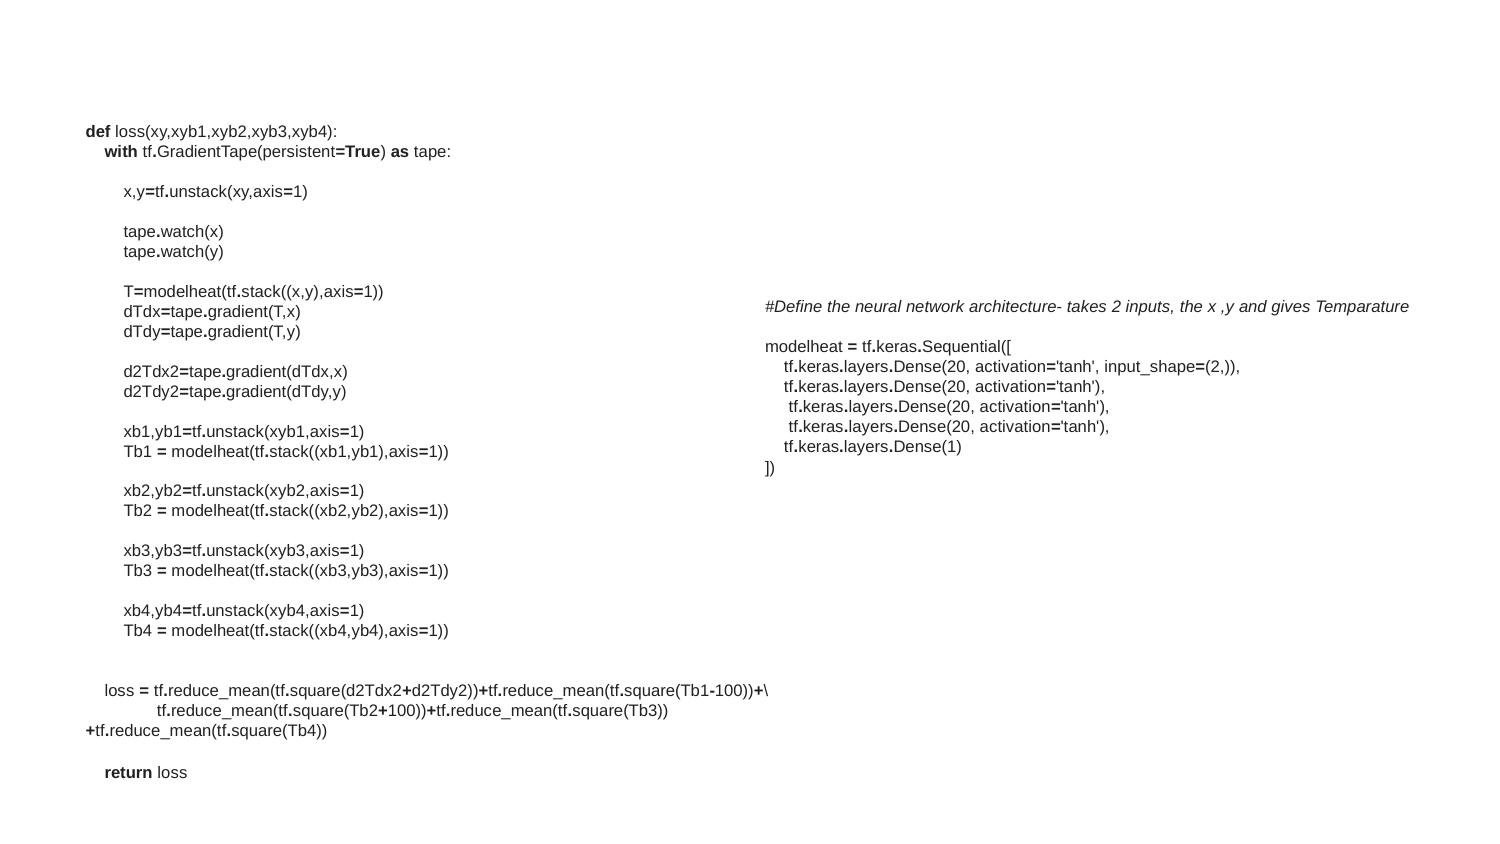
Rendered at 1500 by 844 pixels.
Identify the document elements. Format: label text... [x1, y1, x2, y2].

text_box #Define the neural network architecture- takes 2 inputs, the x ,y and gives Temparature modelheat = tf.keras.Sequential([ tf.keras.layers.Dense(20, activation='tanh', input_shape=(2,)), tf.keras.layers.Dense(20, activation='tanh'), tf.keras.layers.Dense(20, activation='tanh'), tf.keras.layers.Dense(20, activation='tanh'), tf.keras.layers.Dense(1) ]) [750, 280, 1441, 525]
text_box def loss(xy,xyb1,xyb2,xyb3,xyb4): with tf.GradientTape(persistent=True) as tape: x,y=tf.unstack(xy,axis=1) tape.watch(x) tape.watch(y) T=modelheat(tf.stack((x,y),axis=1)) dTdx=tape.gradient(T,x) dTdy=tape.gradient(T,y) d2Tdx2=tape.gradient(dTdx,x) d2Tdy2=tape.gradient(dTdy,y) xb1,yb1=tf.unstack(xyb1,axis=1) Tb1 = modelheat(tf.stack((xb1,yb1),axis=1)) xb2,yb2=tf.unstack(xyb2,axis=1) Tb2 = modelheat(tf.stack((xb2,yb2),axis=1)) xb3,yb3=tf.unstack(xyb3,axis=1) Tb3 = modelheat(tf.stack((xb3,yb3),axis=1)) xb4,yb4=tf.unstack(xyb4,axis=1) Tb4 = modelheat(tf.stack((xb4,yb4),axis=1)) loss = tf.reduce_mean(tf.square(d2Tdx2+d2Tdy2))+tf.reduce_mean(tf.square(Tb1-100))+\ tf.reduce_mean(tf.square(Tb2+100))+tf.reduce_mean(tf.square(Tb3))+tf.reduce_mean(tf.square(Tb4)) return loss [70, 106, 901, 806]
